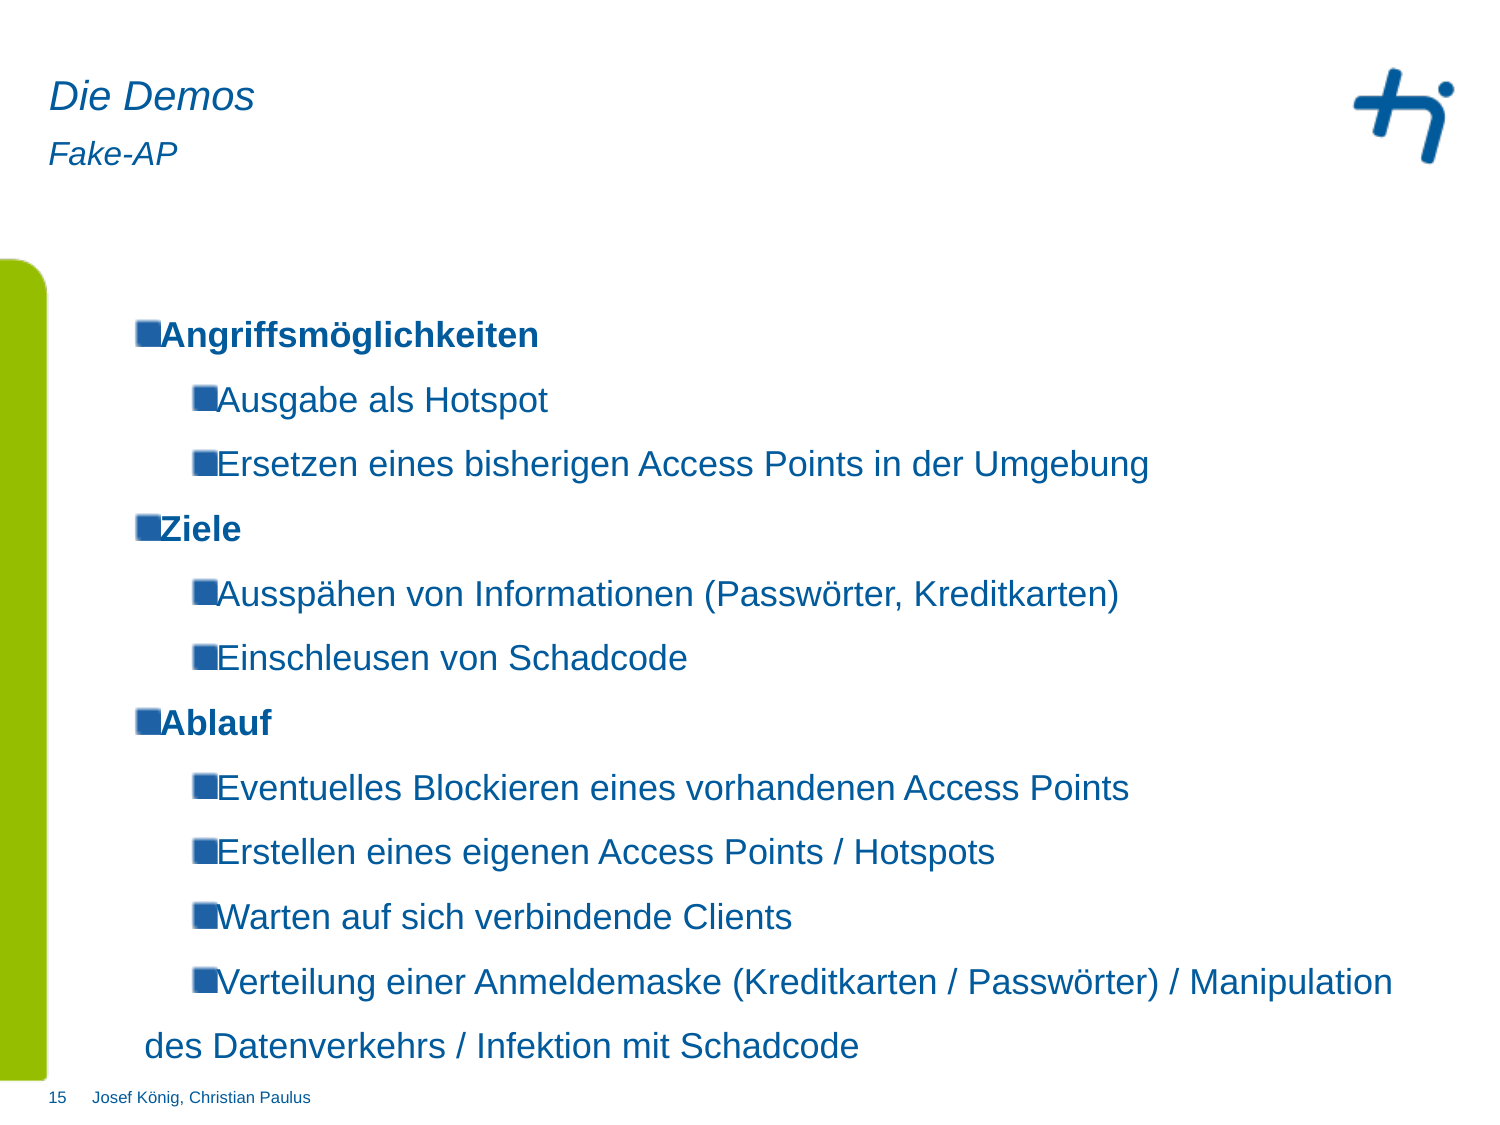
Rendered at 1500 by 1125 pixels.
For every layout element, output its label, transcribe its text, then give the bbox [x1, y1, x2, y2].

slide_number 15 [48, 1087, 80, 1122]
title Fake-AP [48, 125, 1249, 180]
text_box Josef König, Christian Paulus [77, 1079, 327, 1115]
text_box Die Demos [34, 61, 271, 127]
list Angriffsmöglichkeiten Ausgabe als Hotspot Ersetzen eines bisherigen Access Points in der Umgebung Ziele Ausspähen von Informationen (Passwörter, Kreditkarten) Einschleusen von Schadcode Ablauf Eventuelles Blockieren eines vorhandenen Access Points Erstellen eines eigenen Access Points / Hotspots Warten auf sich verbindende Clients Verteilung einer Anmeldemaske (Kreditkarten / Passwörter) / Manipulation des Datenverkehrs / Infektion mit Schadcode [77, 289, 1440, 1068]
